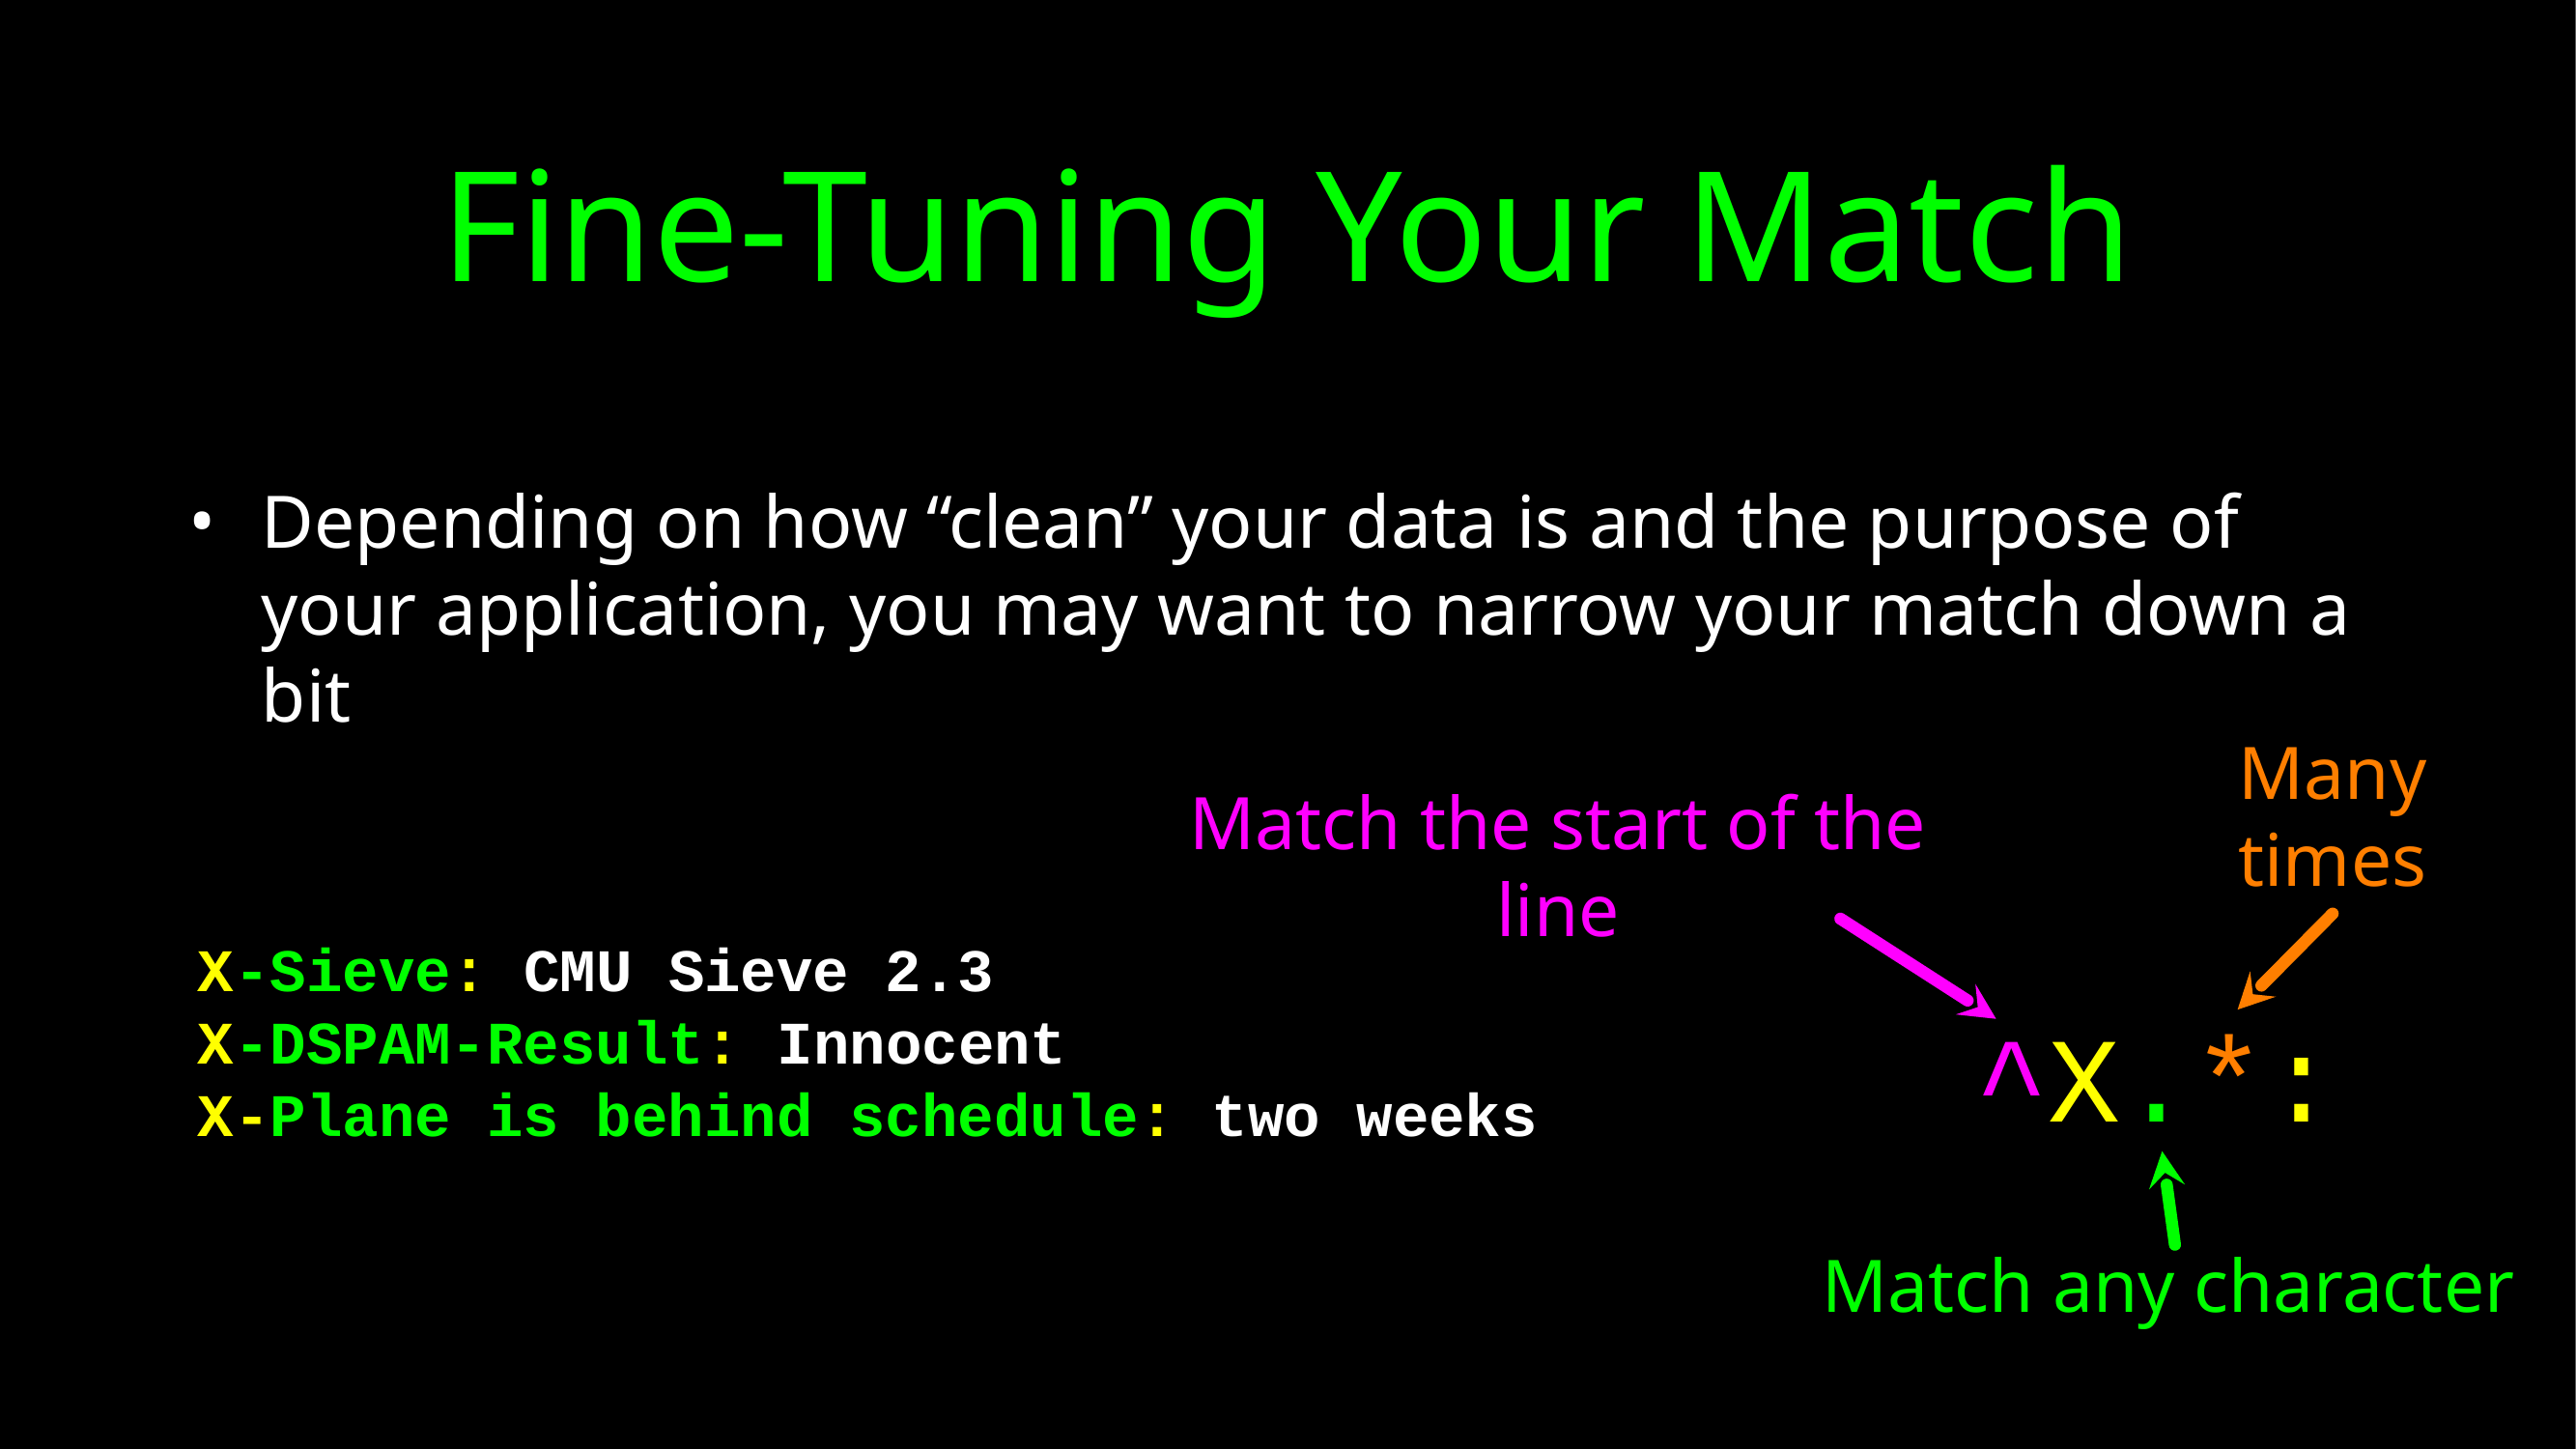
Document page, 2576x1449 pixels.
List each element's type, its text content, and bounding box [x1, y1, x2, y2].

text_box Match the start of the line [1164, 814, 1951, 914]
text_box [2237, 913, 2334, 1010]
title Fine-Tuning Your Match [183, 38, 2391, 403]
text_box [1840, 918, 1996, 1019]
text_box Many times [2157, 714, 2508, 914]
text_box ^X.*: [1912, 996, 2400, 1151]
list Depending on how “clean” your data is and the purpose of your application, you may want to narrow your match down a bit [183, 412, 2391, 800]
text_box Match any character [1786, 1234, 2551, 1332]
text_box X-Sieve: CMU Sieve 2.3 X-DSPAM-Result: Innocent X-Plane is behind schedule: two weeks [197, 866, 1592, 1213]
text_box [2162, 1151, 2176, 1245]
